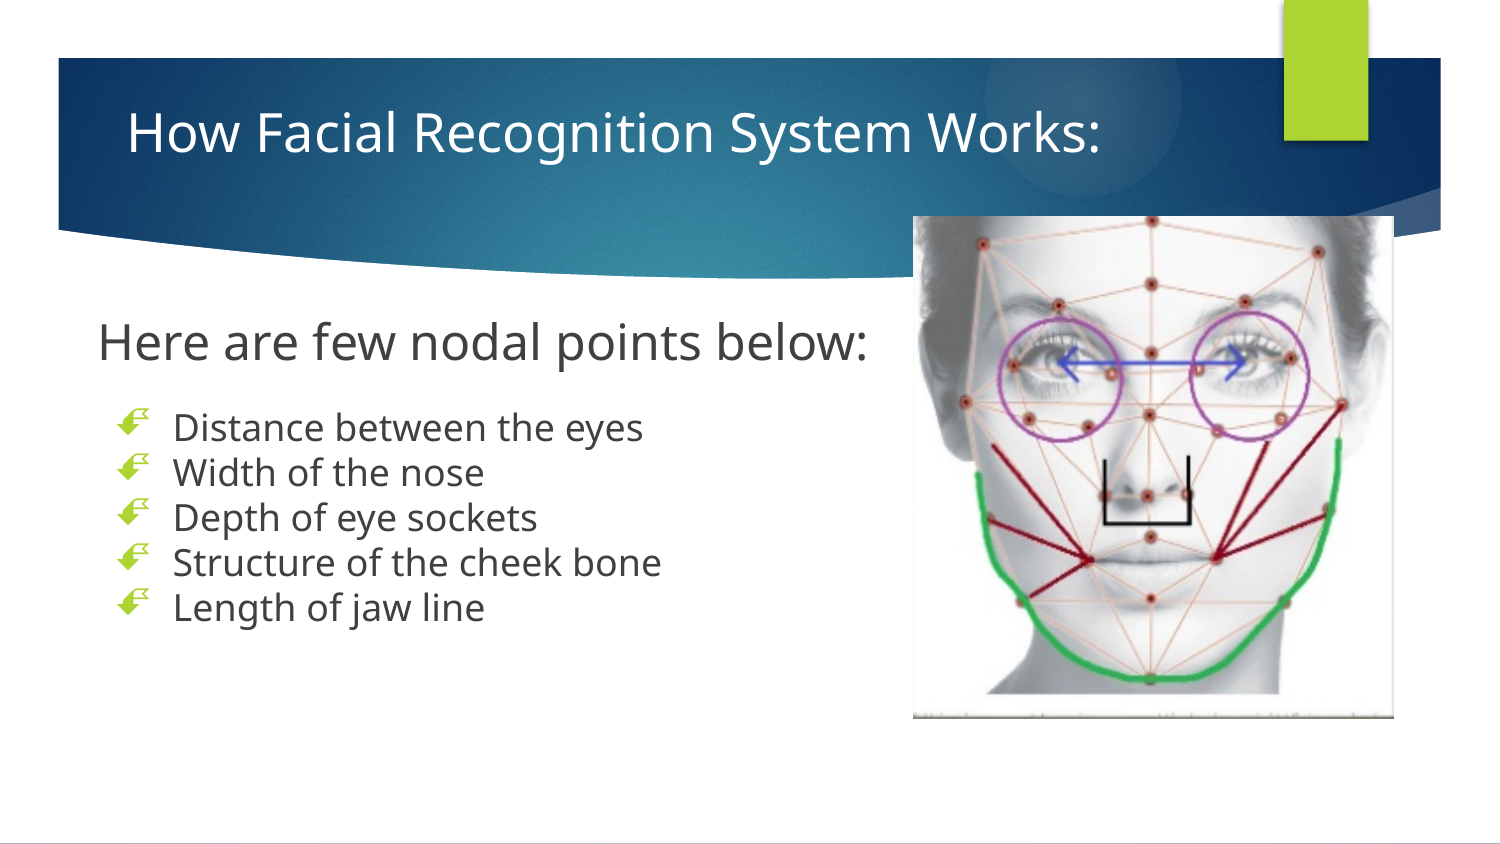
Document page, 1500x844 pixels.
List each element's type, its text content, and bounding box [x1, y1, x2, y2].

picture [913, 215, 1394, 719]
list Here are few nodal points below: Distance between the eyes Width of the nose Depth of eye sockets Structure of the cheek bone Length of jaw line [82, 295, 907, 667]
title How Facial Recognition System Works: [111, 83, 1374, 172]
